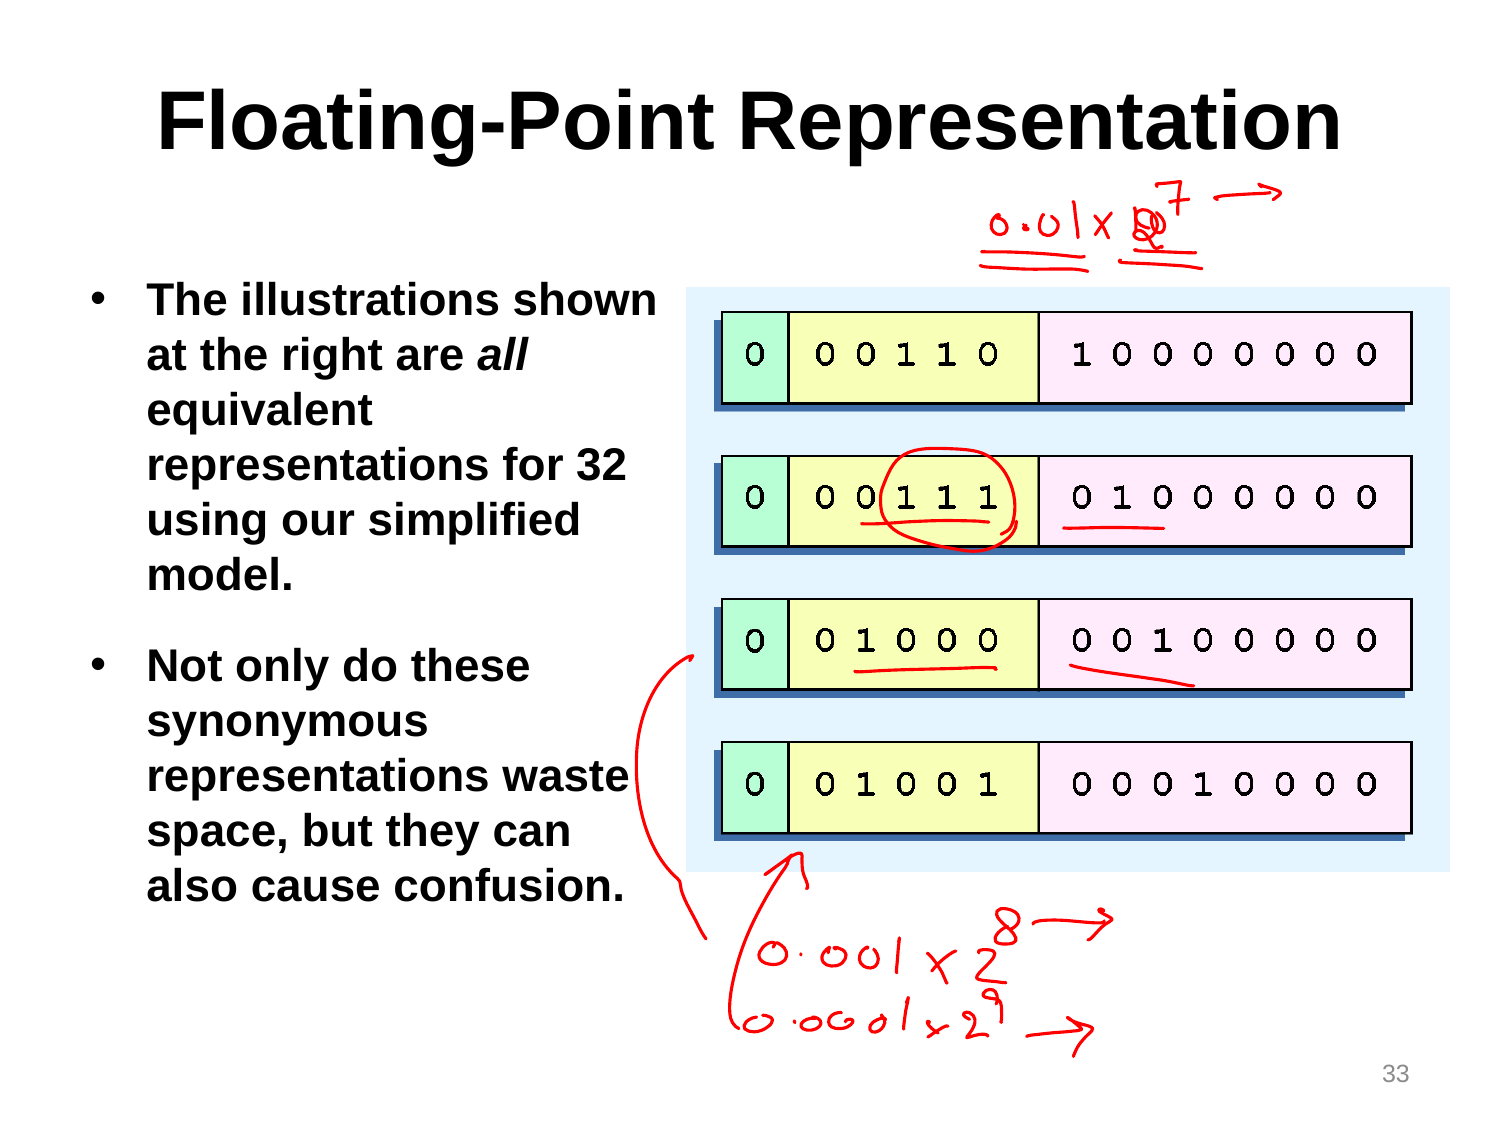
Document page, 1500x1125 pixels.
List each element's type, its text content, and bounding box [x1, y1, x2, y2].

picture [785, 855, 801, 872]
title Floating-Point Representation [75, 45, 1425, 188]
picture [686, 287, 1451, 872]
list The illustrations shown at the right are all equivalent representations for 32 using our simplified model. Not only do these synonymous representations waste space, but they can also cause confusion. [75, 262, 688, 1005]
picture [773, 863, 785, 872]
slide_number 33 [1074, 1042, 1425, 1103]
